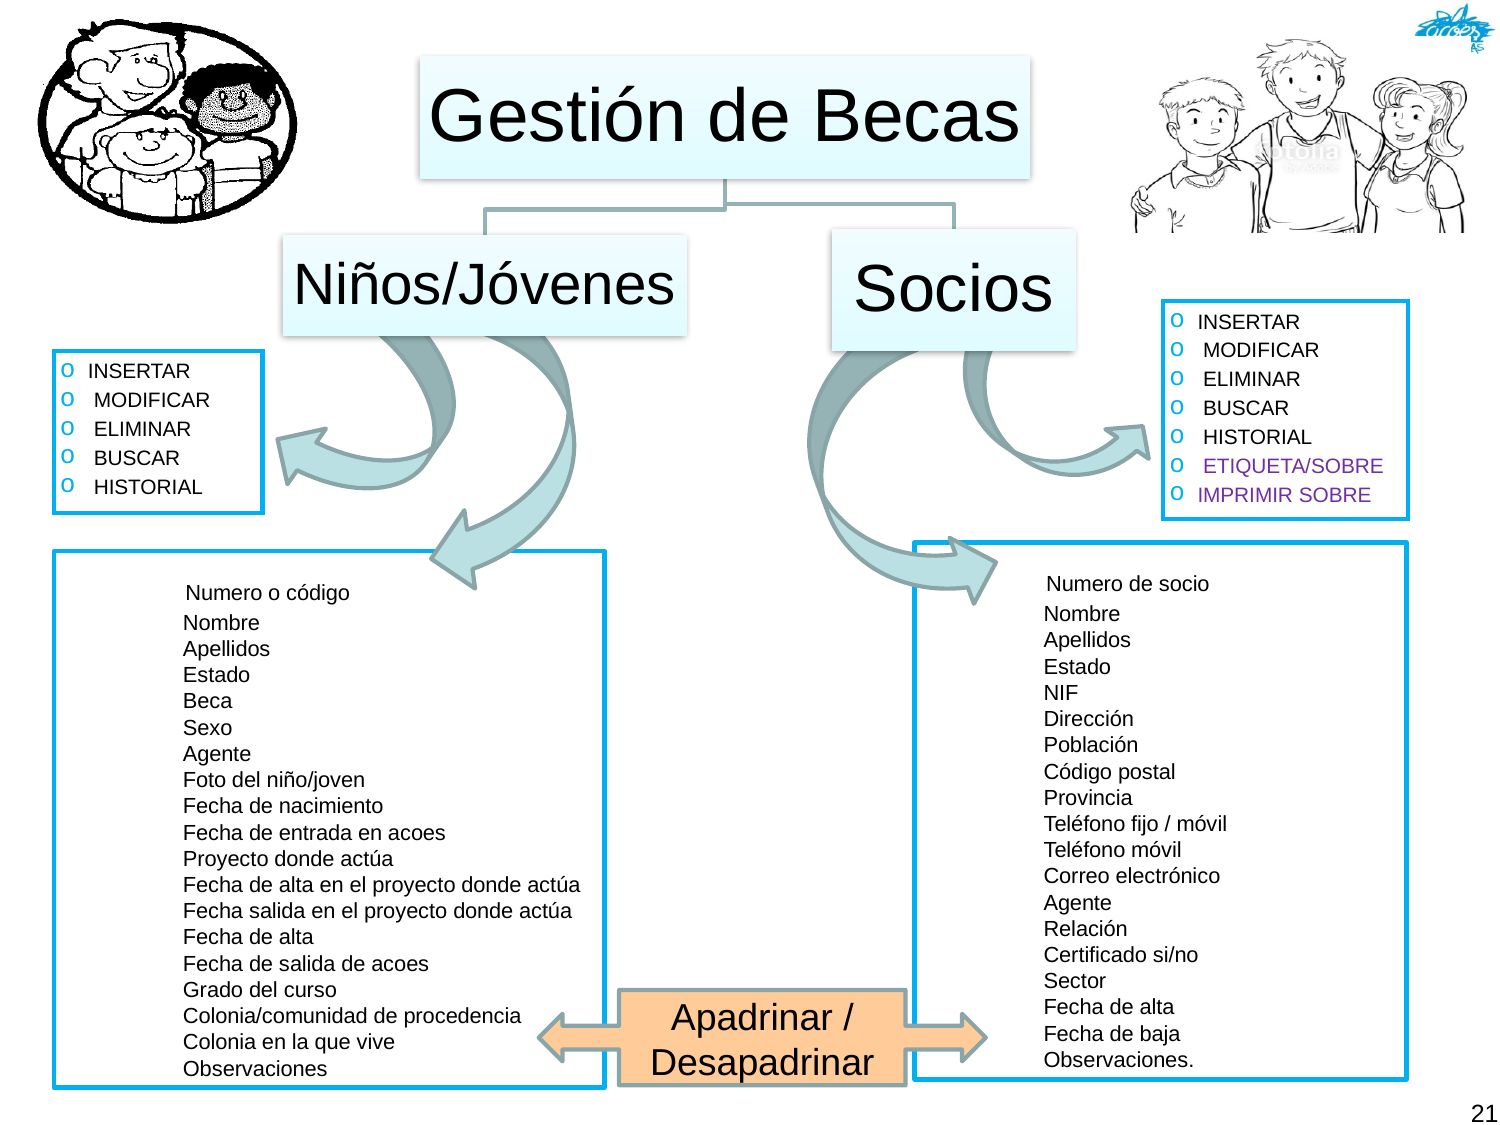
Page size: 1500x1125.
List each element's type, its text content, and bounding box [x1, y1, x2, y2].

text_box [807, 360, 999, 606]
text_box INSERTAR MODIFICAR ELIMINAR BUSCAR HISTORIAL [53, 351, 263, 513]
text_box INSERTAR MODIFICAR ELIMINAR BUSCAR HISTORIAL ETIQUETA/SOBRE IMPRIMIR SOBRE [1163, 301, 1408, 520]
text_box [962, 360, 1151, 477]
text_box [88, 56, 1365, 352]
text_box [429, 360, 577, 591]
text_box [275, 360, 456, 491]
text_box Numero de socio Nombre Apellidos Estado NIF Dirección Población Código postal Provincia Teléfono fijo / móvil Teléfono móvil Correo electrónico Agente Relación Certificado si/no Sector Fecha de alta Fecha de baja Observaciones. [914, 542, 1407, 1080]
text_box 21 [1456, 1089, 1500, 1125]
picture [1127, 0, 1500, 233]
text_box Apadrinar / Desapadrinar [536, 987, 988, 1088]
text_box Numero o código Nombre Apellidos Estado Beca Sexo Agente Foto del niño/joven Fecha de nacimiento Fecha de entrada en acoes Proyecto donde actúa Fecha de alta en el proyecto donde actúa Fecha salida en el proyecto donde actúa Fecha de alta Fecha de salida de acoes Grado del curso Colonia/comunidad de procedencia Colonia en la que vive Observaciones [54, 550, 605, 1088]
picture [21, 0, 301, 232]
